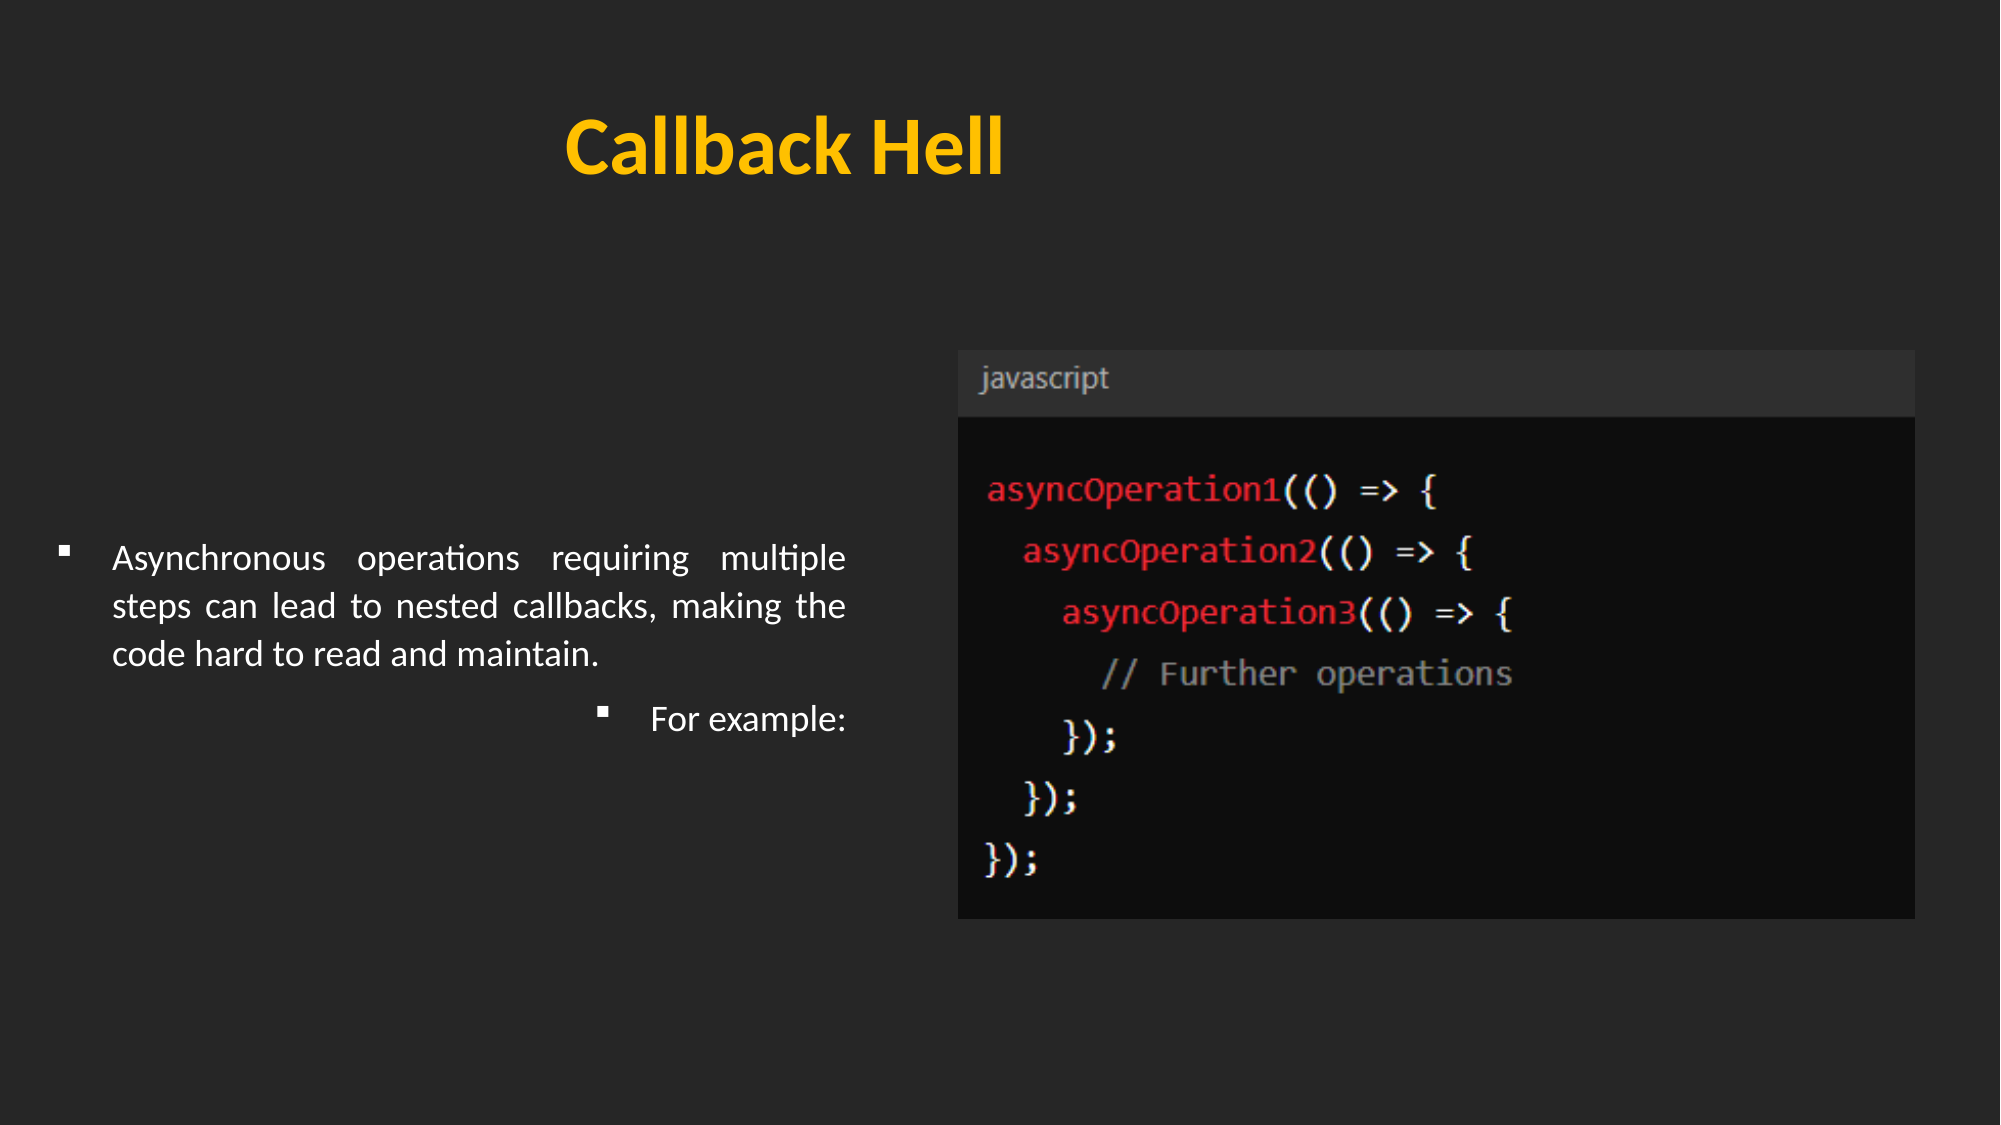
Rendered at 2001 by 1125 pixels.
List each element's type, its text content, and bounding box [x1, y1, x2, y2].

text_box Asynchronous operations requiring multiple steps can lead to nested callbacks, making the code hard to read and maintain. For example: [40, 522, 862, 747]
text_box Callback Hell [550, 76, 1551, 199]
picture [958, 350, 1915, 919]
